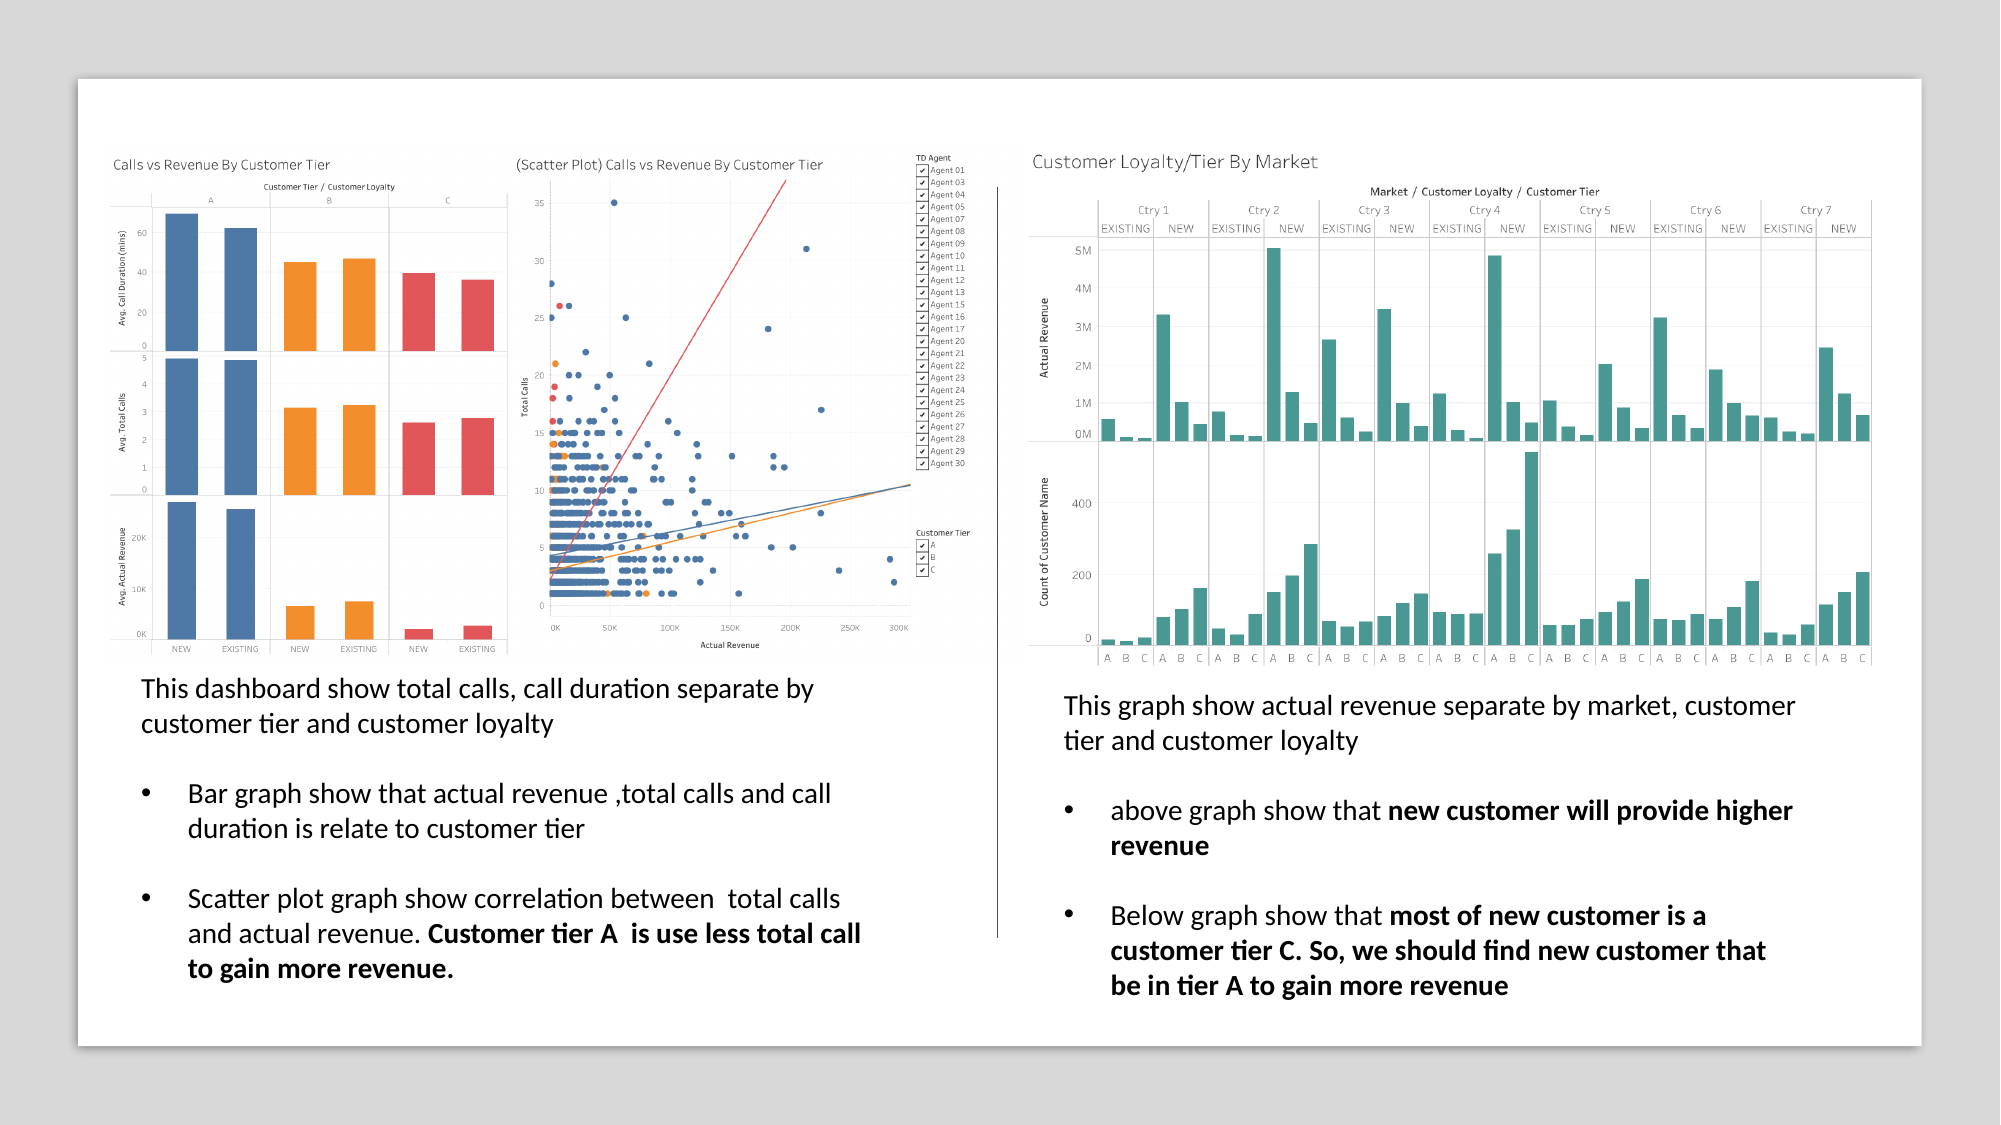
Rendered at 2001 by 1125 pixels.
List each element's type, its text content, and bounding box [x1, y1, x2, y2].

text_box This dashboard show total calls, call duration separate by customer tier and customer loyalty Bar graph show that actual revenue ,total calls and call duration is relate to customer tier Scatter plot graph show correlation between total calls and actual revenue. Customer tier A is use less total call to gain more revenue. [126, 663, 893, 1027]
text_box This graph show actual revenue separate by market, customer tier and customer loyalty above graph show that new customer will provide higher revenue Below graph show that most of new customer is a customer tier C. So, we should find new customer that be in tier A to gain more revenue [1049, 679, 1816, 1044]
text_box [0, 0, 2000, 1125]
picture [1028, 142, 1873, 666]
picture [102, 142, 1027, 663]
text_box [77, 78, 1923, 1047]
